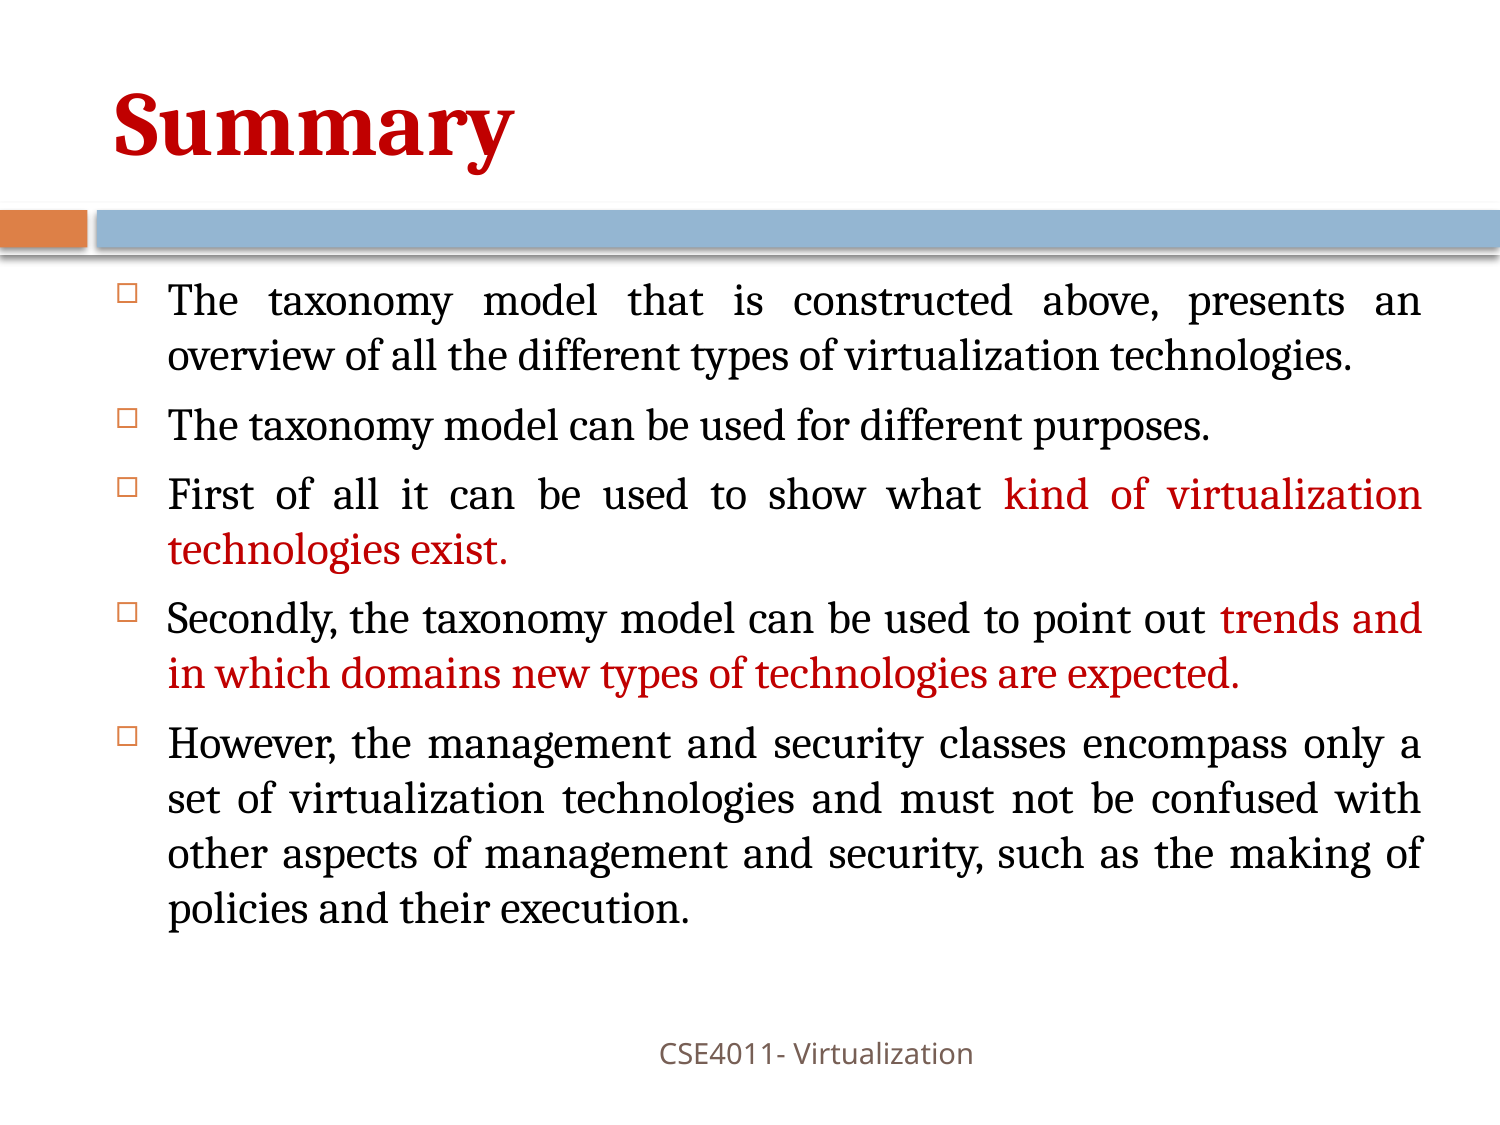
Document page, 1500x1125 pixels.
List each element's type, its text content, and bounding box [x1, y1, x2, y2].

title Summary [100, 37, 1438, 200]
footer CSE4011- Virtualization [99, 1024, 990, 1085]
list The taxonomy model that is constructed above, presents an overview of all the different types of virtualization technologies. The taxonomy model can be used for different purposes. First of all it can be used to show what kind of virtualization technologies exist. Secondly, the taxonomy model can be used to point out trends and in which domains new types of technologies are expected. However, the management and security classes encompass only a set of virtualization technologies and must not be confused with other aspects of management and security, such as the making of policies and their execution. [100, 262, 1438, 1000]
